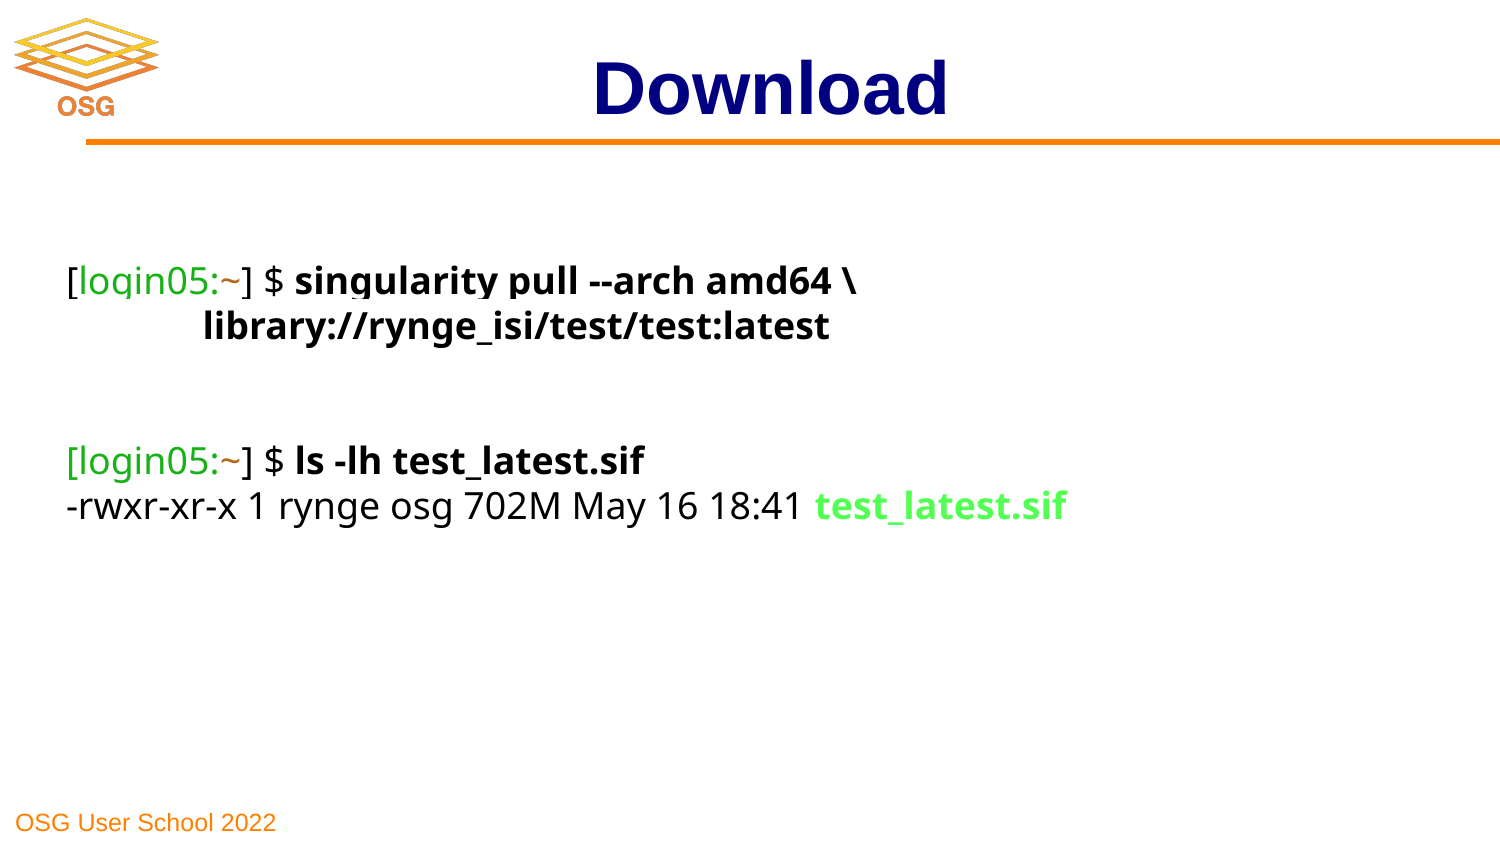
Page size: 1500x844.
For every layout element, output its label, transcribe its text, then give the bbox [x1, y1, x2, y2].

title Download [201, 14, 1342, 155]
picture [14, 18, 159, 116]
text_box [login05:~] $ singularity pull --arch amd64 \ library://rynge_isi/test/test:latest [login05:~] $ ls -lh test_latest.sif -rwxr-xr-x 1 rynge osg 702M May 16 18:41 test_latest.sif [51, 241, 1449, 640]
